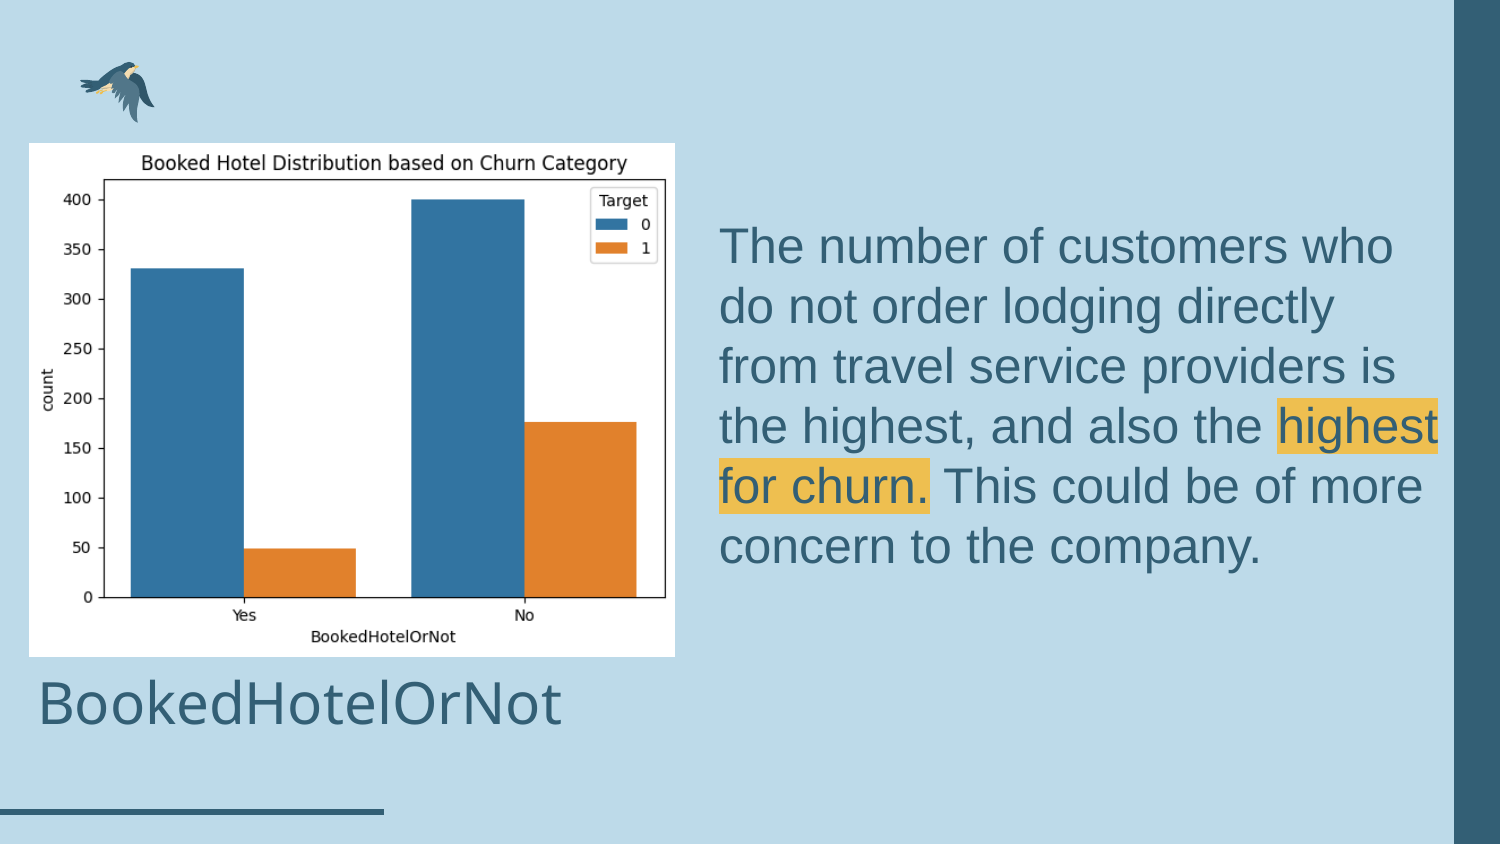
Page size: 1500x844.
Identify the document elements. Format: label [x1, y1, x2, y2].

picture [29, 142, 675, 658]
text_box [0, 0, 1500, 844]
